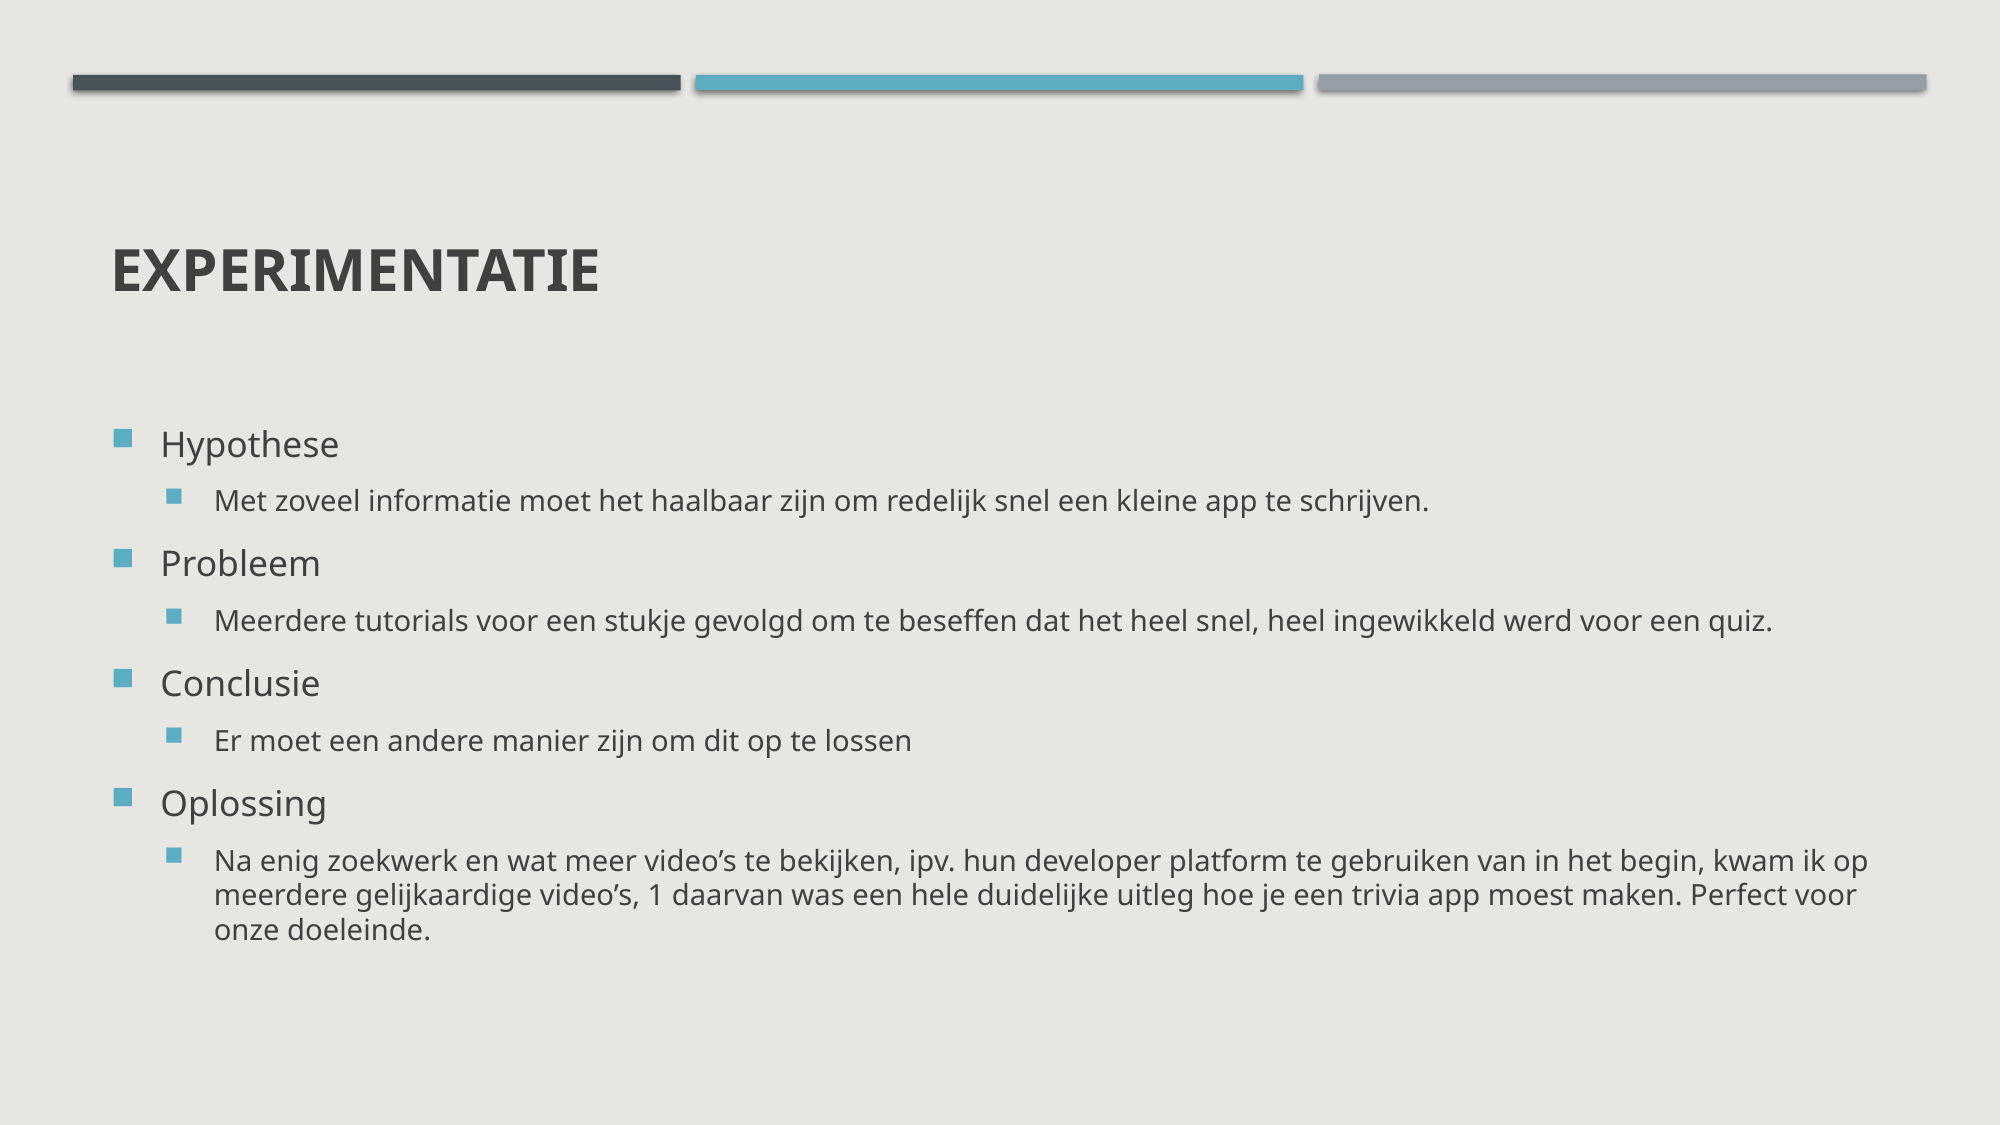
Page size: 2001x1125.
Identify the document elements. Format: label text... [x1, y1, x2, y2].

title Experimentatie [95, 115, 1905, 311]
list Hypothese Met zoveel informatie moet het haalbaar zijn om redelijk snel een kleine app te schrijven. Probleem Meerdere tutorials voor een stukje gevolgd om te beseffen dat het heel snel, heel ingewikkeld werd voor een quiz. Conclusie Er moet een andere manier zijn om dit op te lossen Oplossing Na enig zoekwerk en wat meer video’s te bekijken, ipv. hun developer platform te gebruiken van in het begin, kwam ik op meerdere gelijkaardige video’s, 1 daarvan was een hele duidelijke uitleg hoe je een trivia app moest maken. Perfect voor onze doeleinde. [95, 383, 1905, 981]
